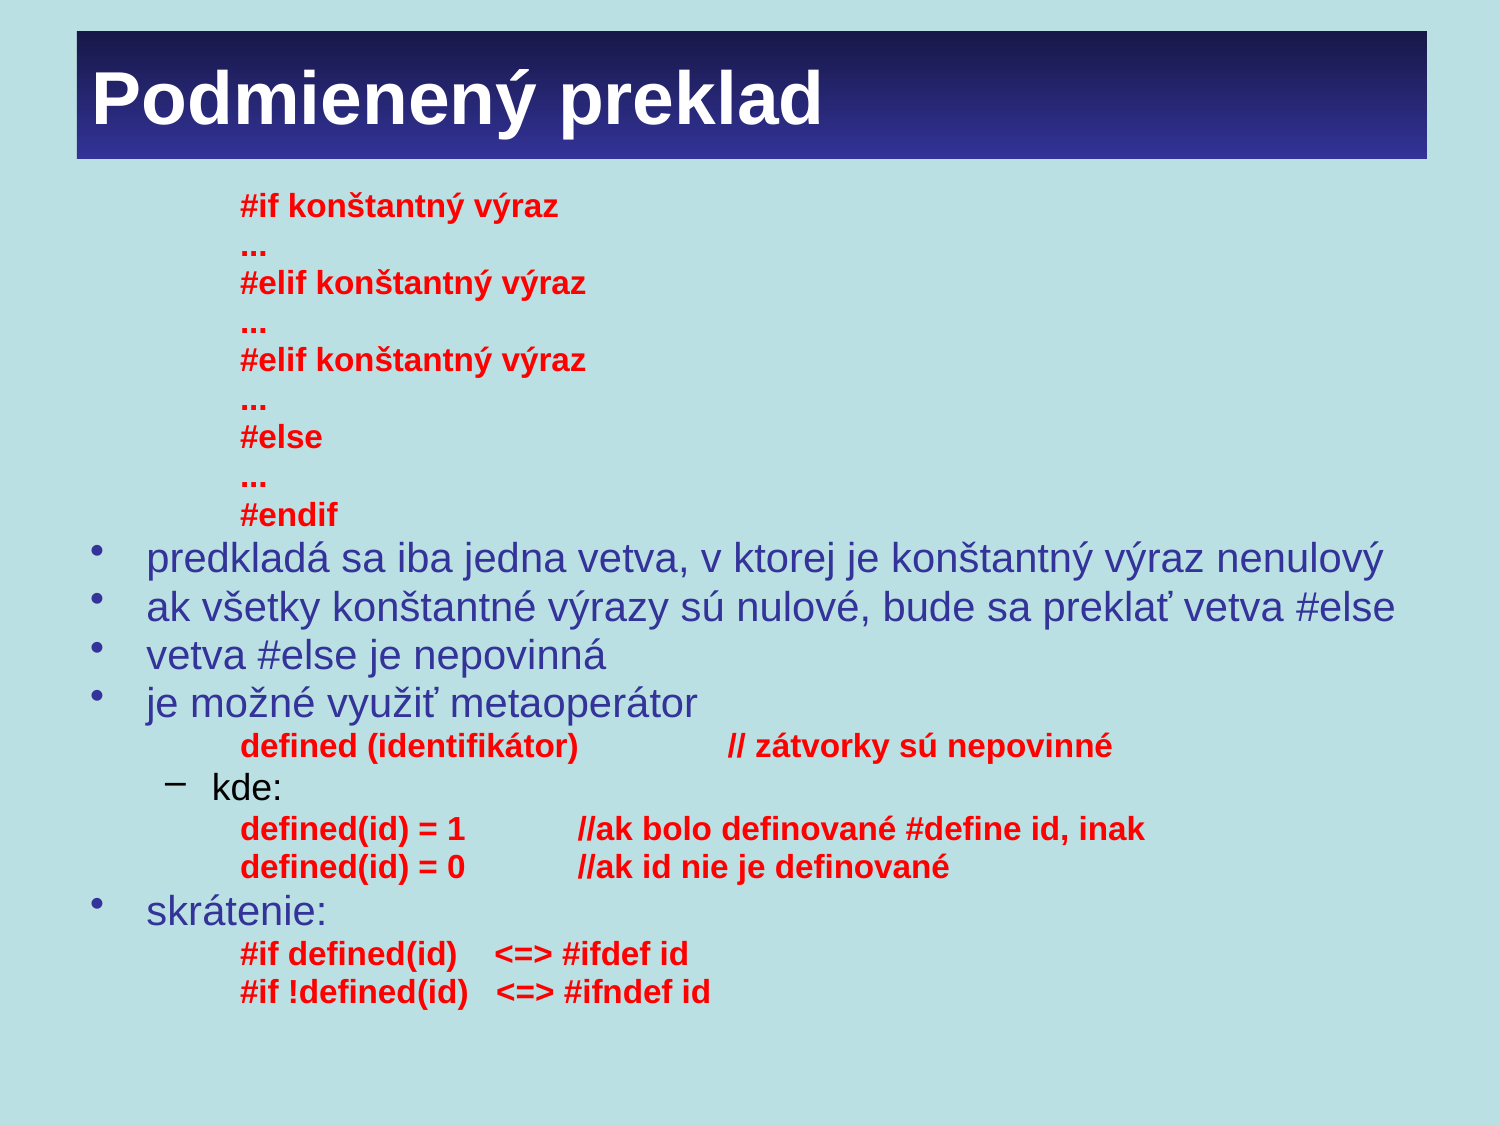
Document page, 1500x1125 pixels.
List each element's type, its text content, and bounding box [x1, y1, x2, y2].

title Podmienený preklad [76, 30, 1428, 159]
list #if konštantný výraz ... #elif konštantný výraz ... #elif konštantný výraz ... #else ... #endif predkladá sa iba jedna vetva, v ktorej je konštantný výraz nenulový ak všetky konštantné výrazy sú nulové, bude sa preklať vetva #else vetva #else je nepovinná je možné využiť metaoperátor defined (identifikátor) // zátvorky sú nepovinné kde: defined(id) = 1 //ak bolo definované #define id, inak defined(id) = 0 //ak id nie je definované skrátenie: #if defined(id) <=> #ifdef id #if !defined(id) <=> #ifndef id [75, 184, 1425, 1125]
